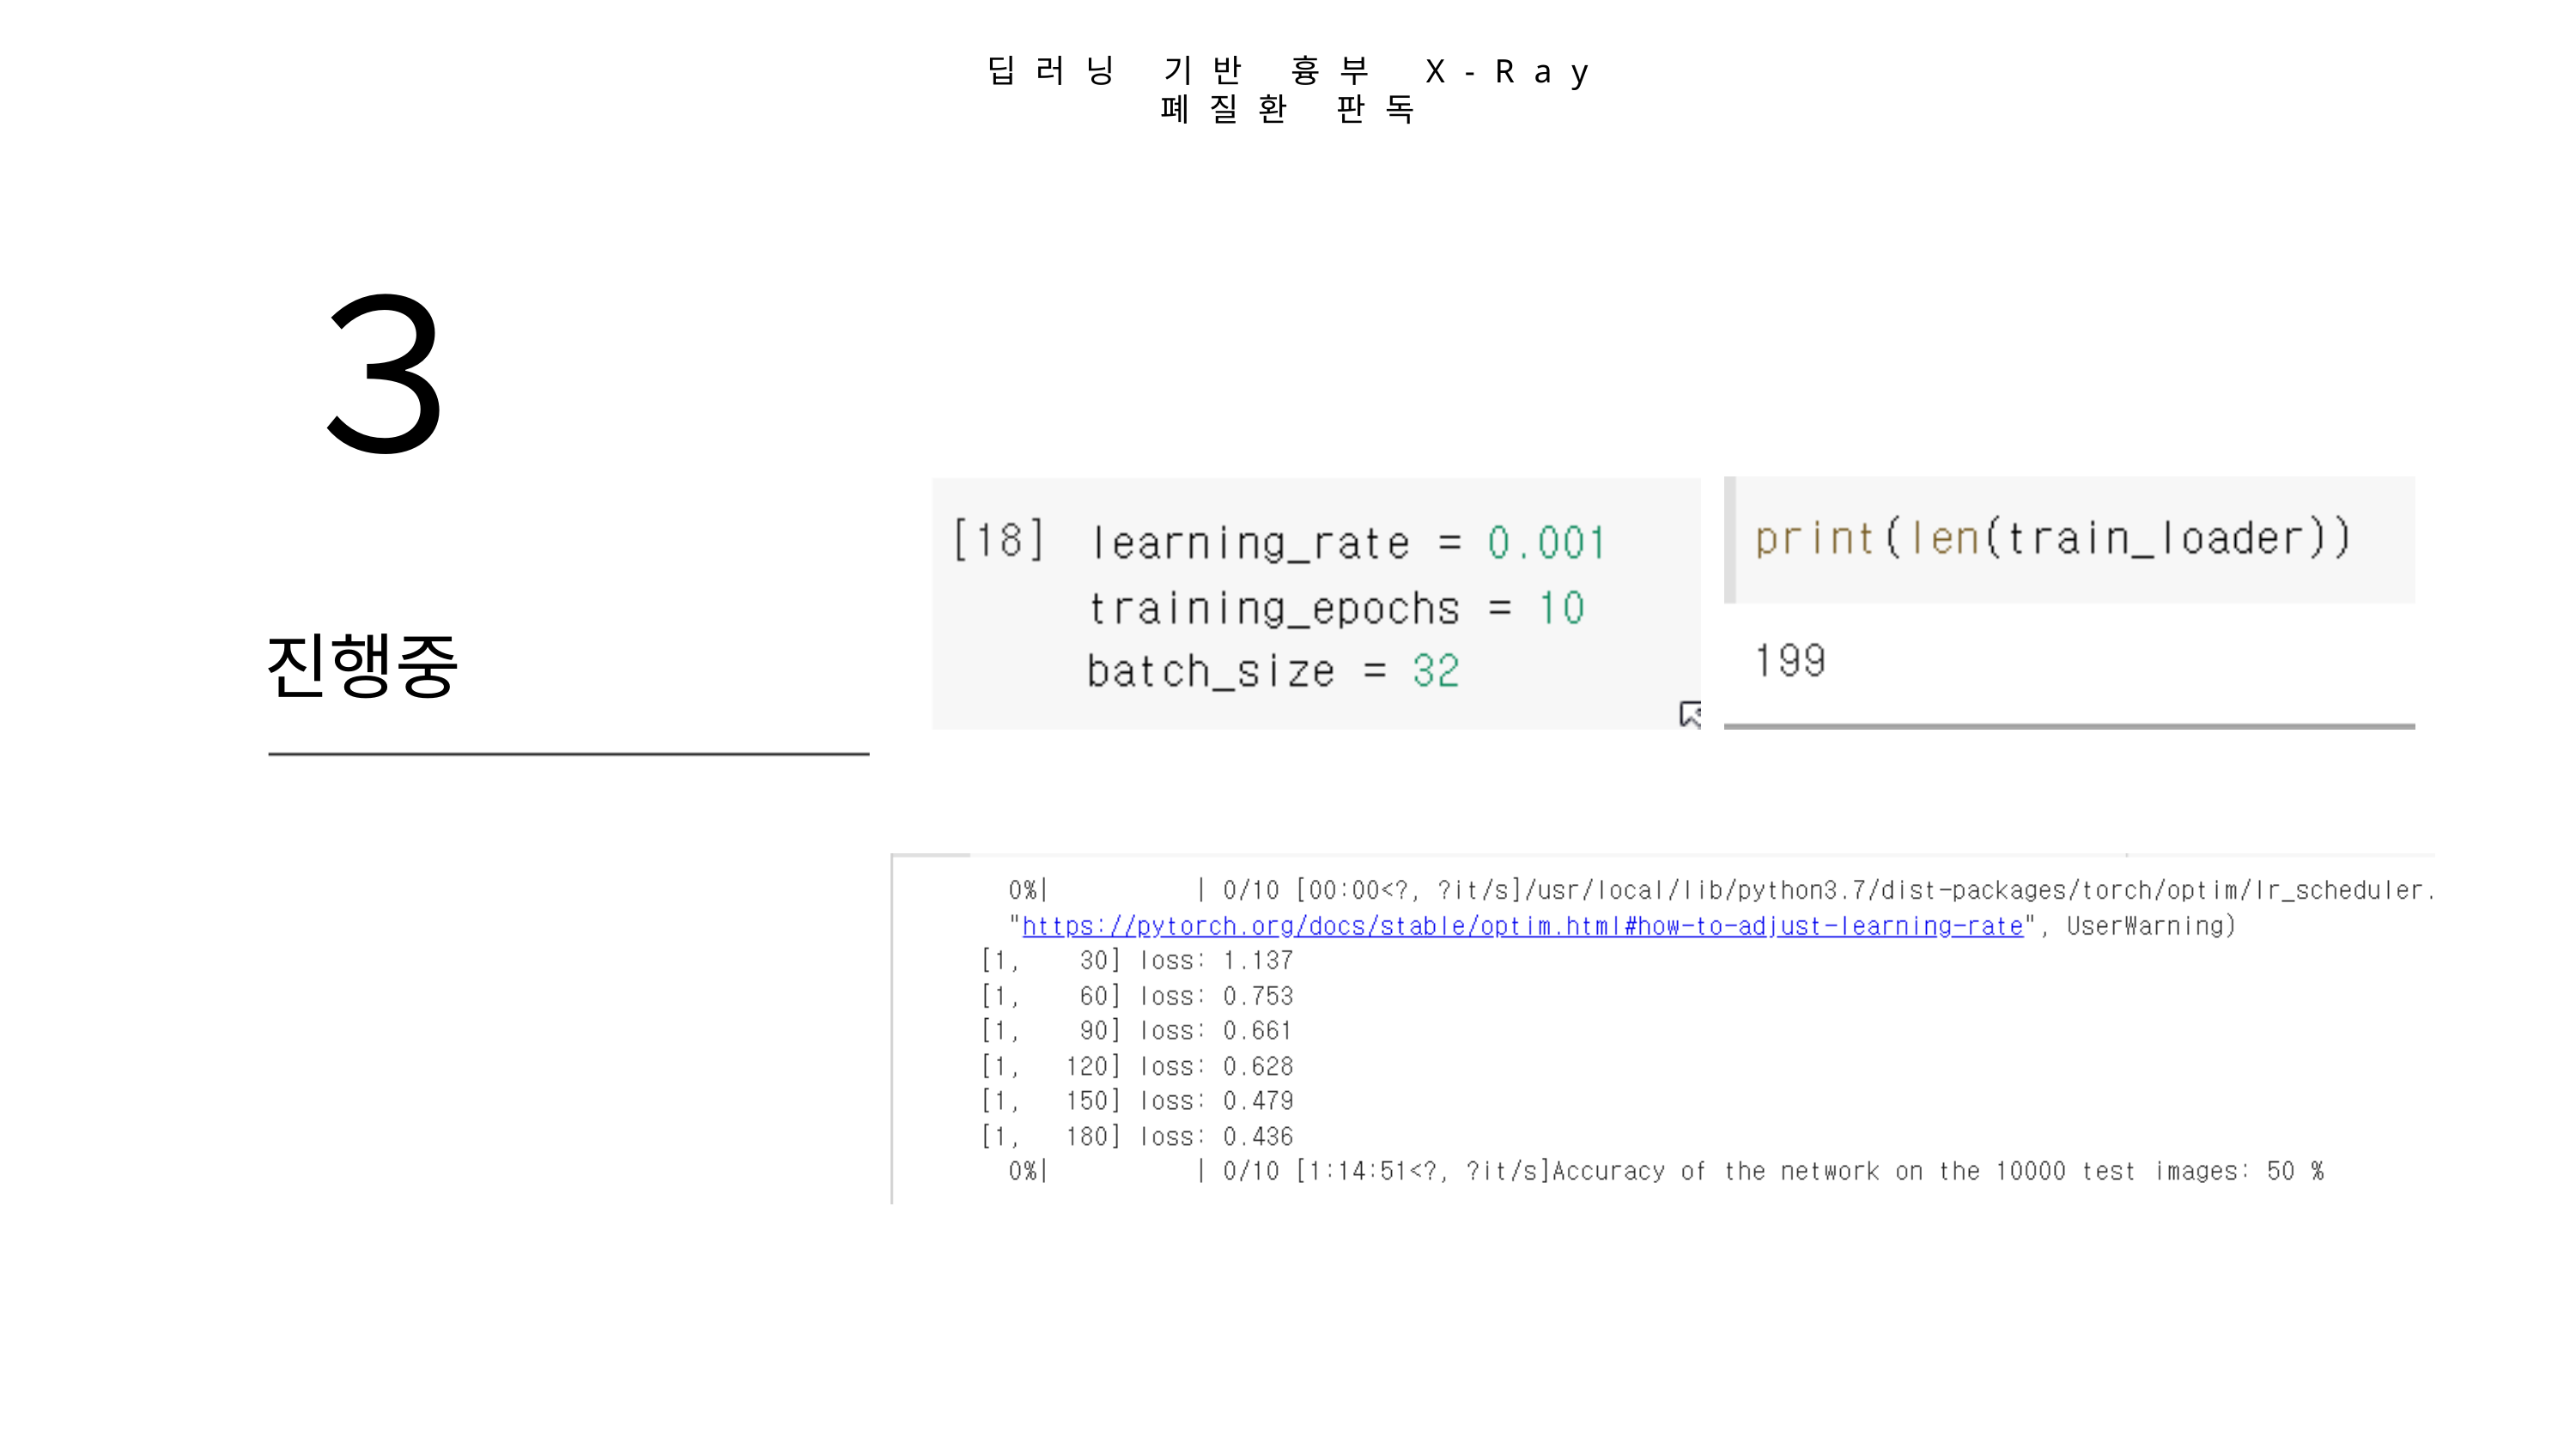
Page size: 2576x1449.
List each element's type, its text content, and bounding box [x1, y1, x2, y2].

text_box ３ [268, 234, 702, 500]
text_box 딥러닝 기반 흉부 X-Ray 폐질환 판독 [197, 44, 2379, 134]
picture [1724, 476, 2415, 731]
text_box 진행중 [251, 615, 923, 714]
picture [890, 853, 2435, 1204]
picture [928, 476, 1702, 731]
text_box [268, 749, 870, 759]
